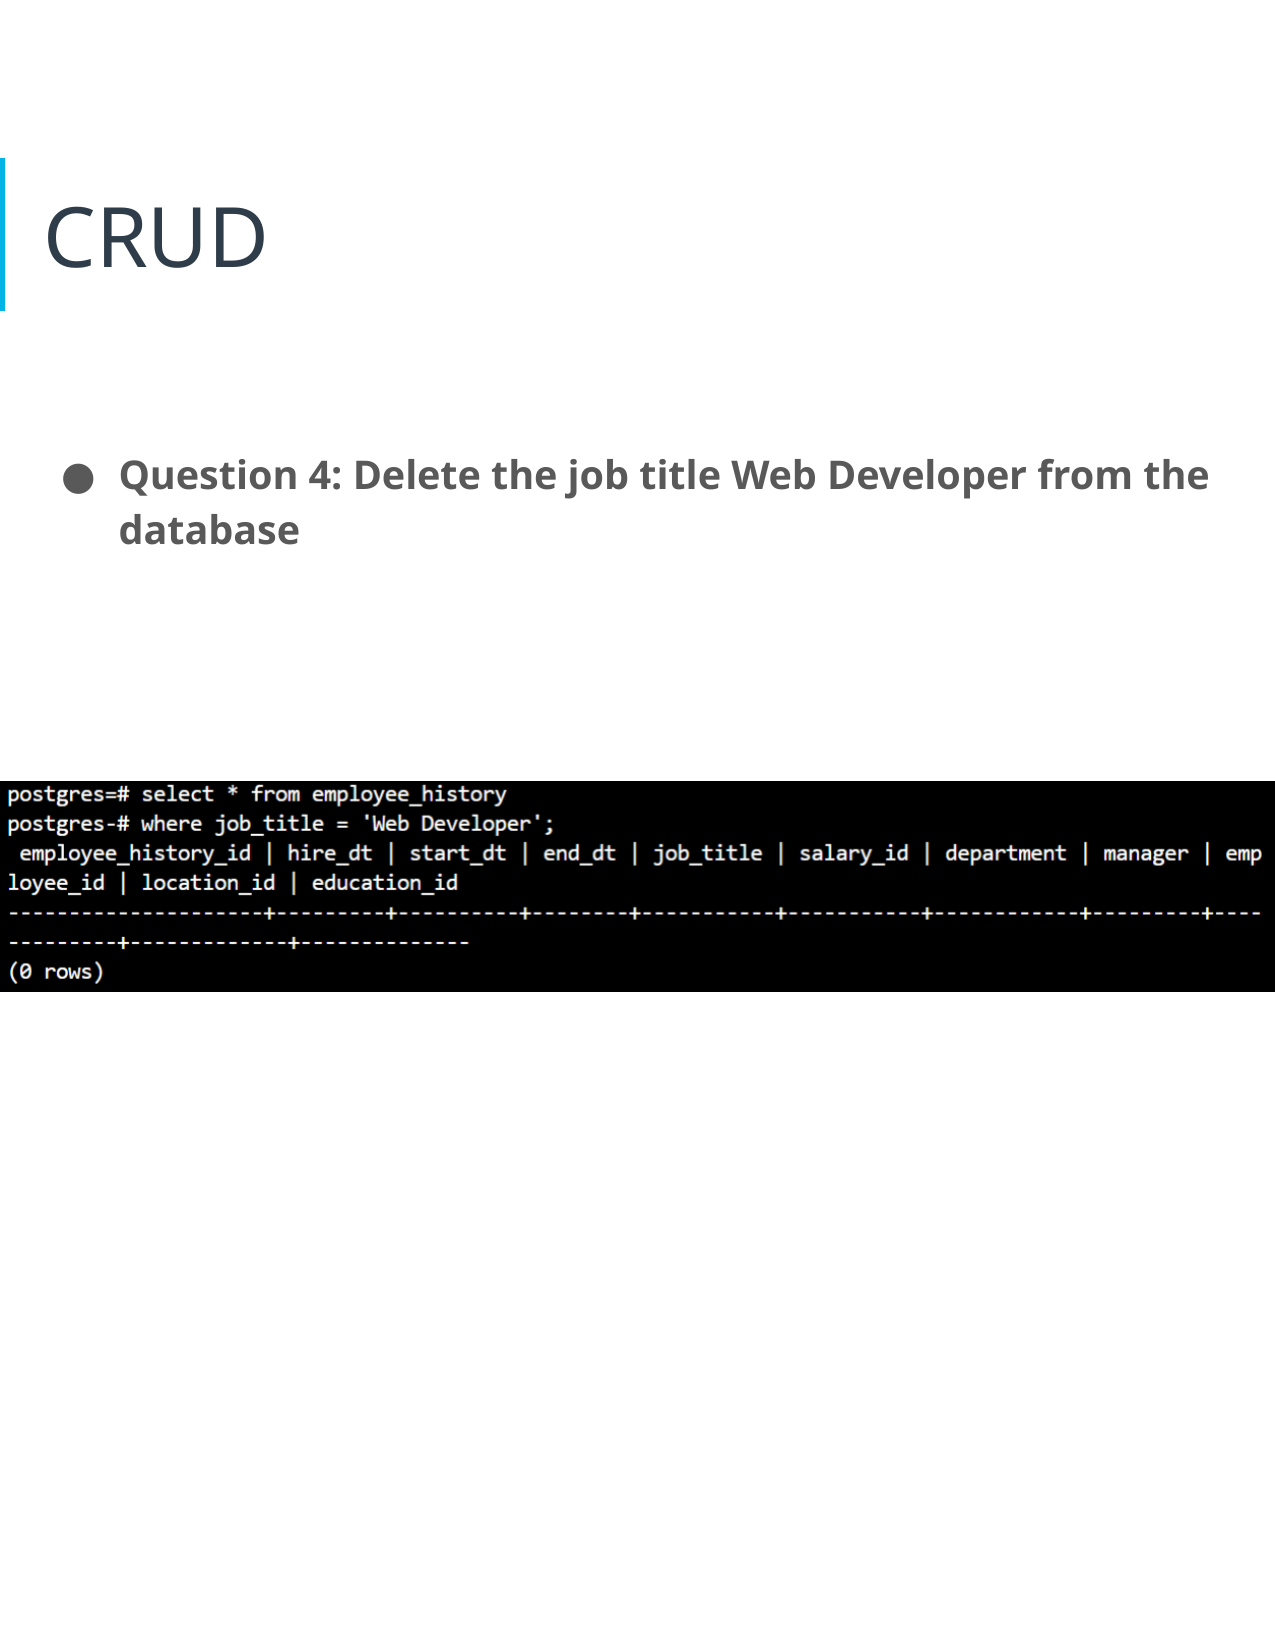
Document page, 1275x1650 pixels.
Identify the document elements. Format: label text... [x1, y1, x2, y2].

title CRUD [43, 142, 1232, 327]
picture [0, 781, 1275, 992]
list Question 4: Delete the job title Web Developer from the database [43, 347, 1232, 781]
